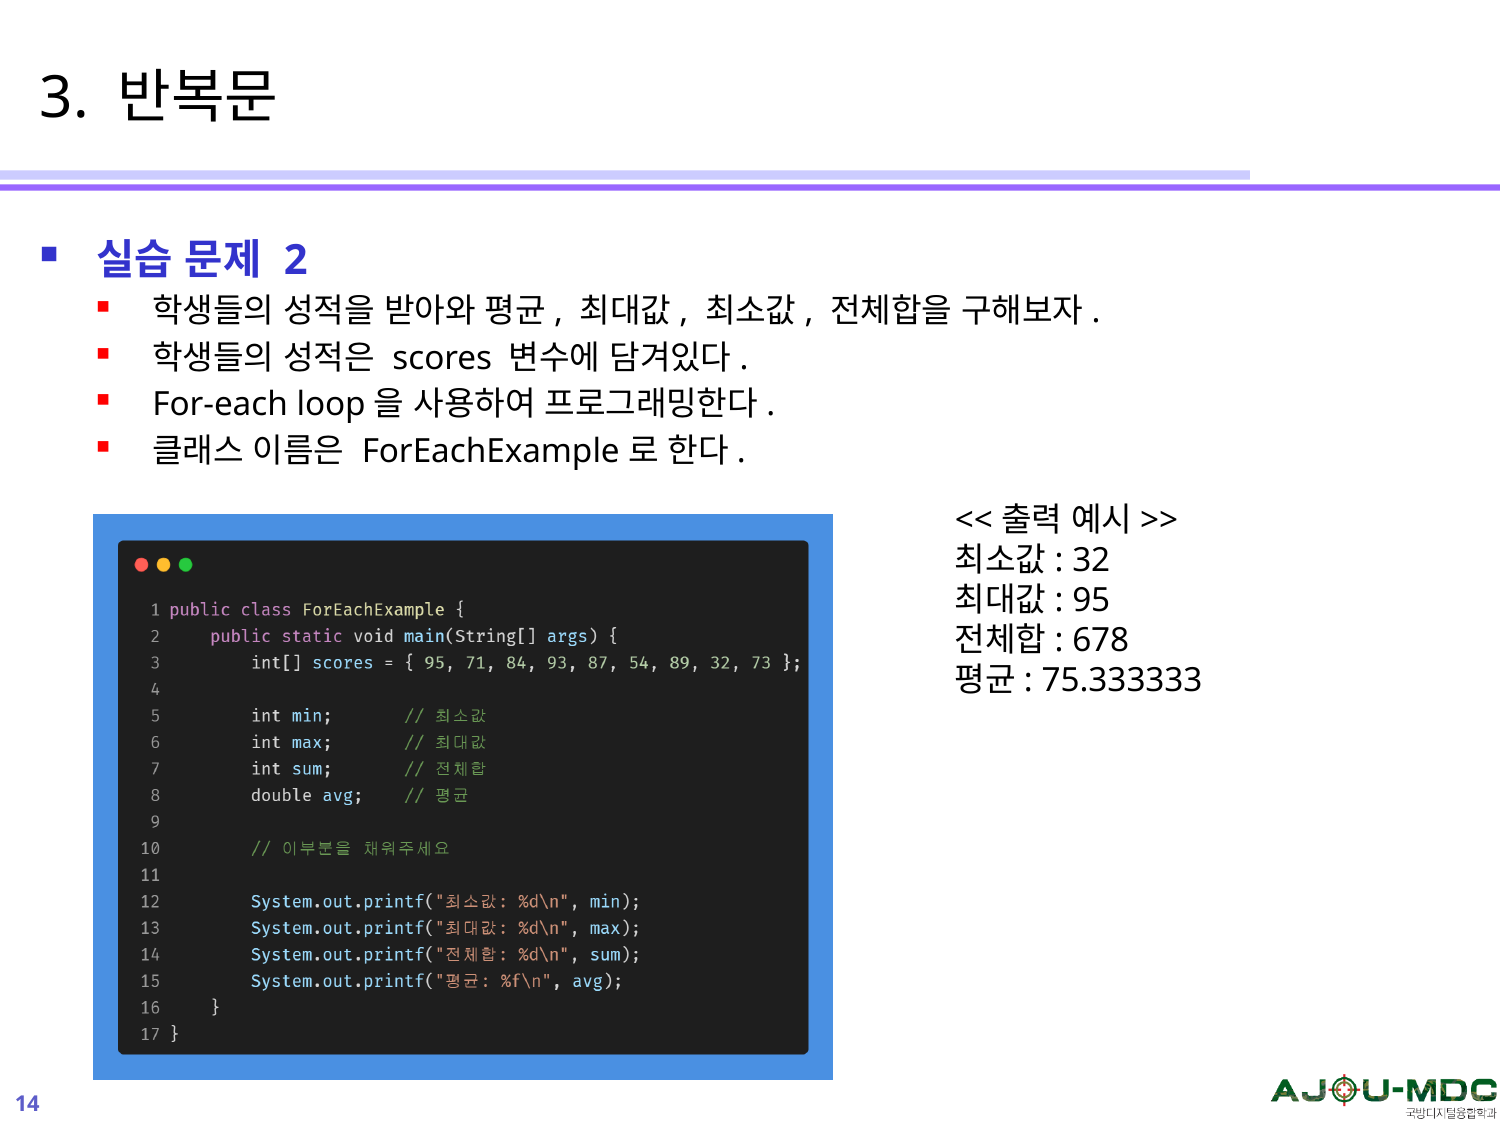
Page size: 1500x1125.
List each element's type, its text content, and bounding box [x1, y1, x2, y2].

title 3. 반복문 [24, 26, 1475, 163]
picture [93, 512, 833, 1080]
text_box <<출력 예시>> 최소값: 32 최대값: 95 전체합: 678 평균: 75.333333 [940, 491, 1218, 706]
picture [1268, 1072, 1500, 1122]
list 실습 문제 2 학생들의 성적을 받아와 평균, 최대값, 최소값, 전체합을 구해보자. 학생들의 성적은 scores 변수에 담겨있다. For-each loop을 사용하여 프로그래밍한다. 클래스 이름은 ForEachExample로 한다. [24, 224, 1475, 1035]
slide_number 14 [0, 1082, 138, 1125]
